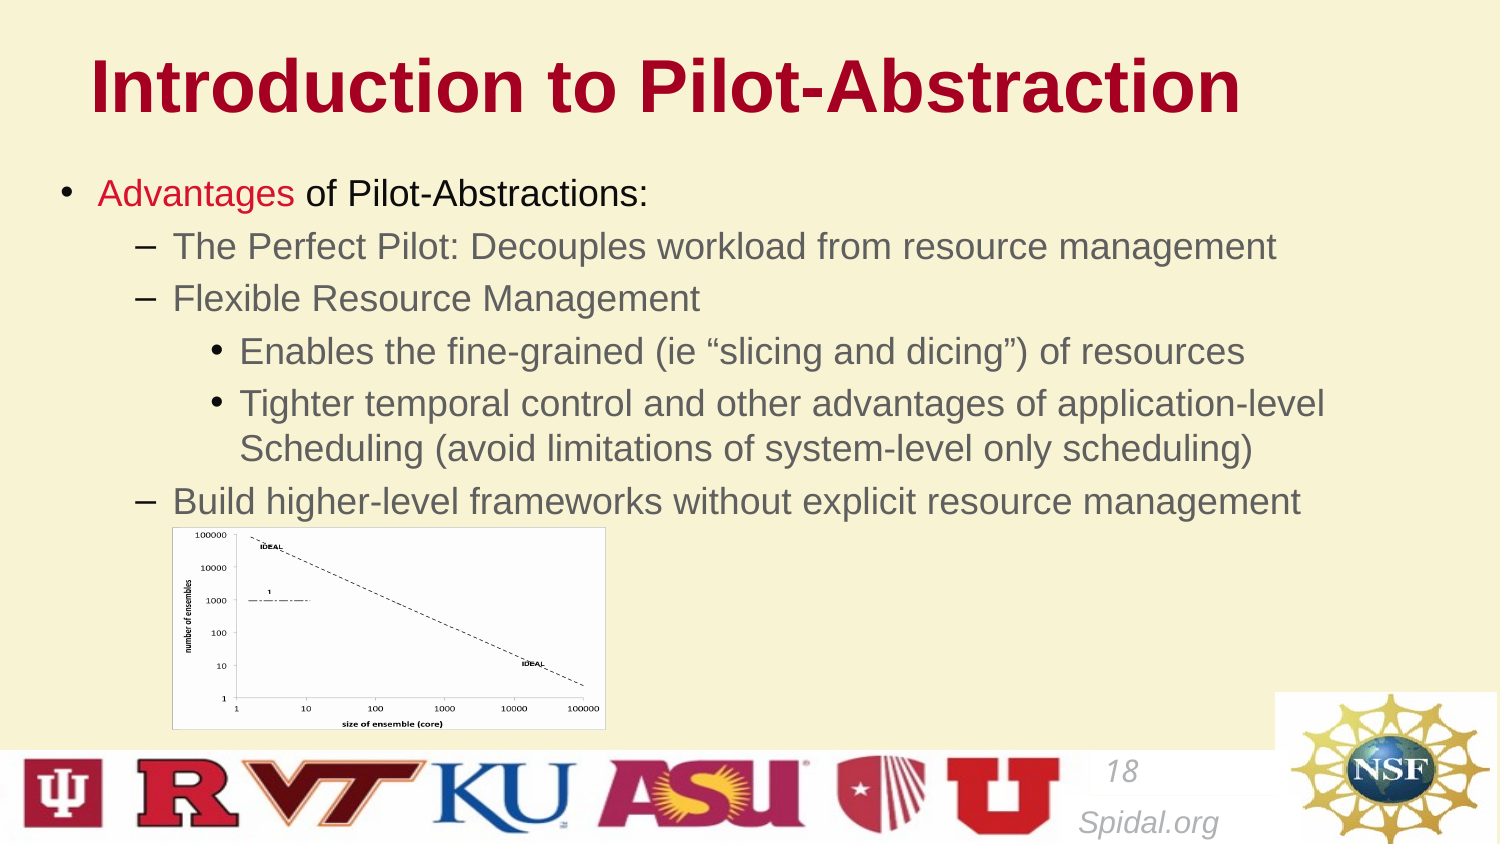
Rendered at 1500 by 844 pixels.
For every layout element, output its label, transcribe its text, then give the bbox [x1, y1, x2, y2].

title Introduction to Pilot-Abstraction [75, 33, 1425, 221]
picture [153, 527, 625, 731]
list Advantages of Pilot-Abstractions: The Perfect Pilot: Decouples workload from resource management Flexible Resource Management Enables the fine-grained (ie “slicing and dicing”) of resources Tighter temporal control and other advantages of application-level Scheduling (avoid limitations of system-level only scheduling) Build higher-level frameworks without explicit resource management [45, 161, 1396, 731]
picture [0, 750, 1089, 844]
picture [1275, 692, 1497, 844]
